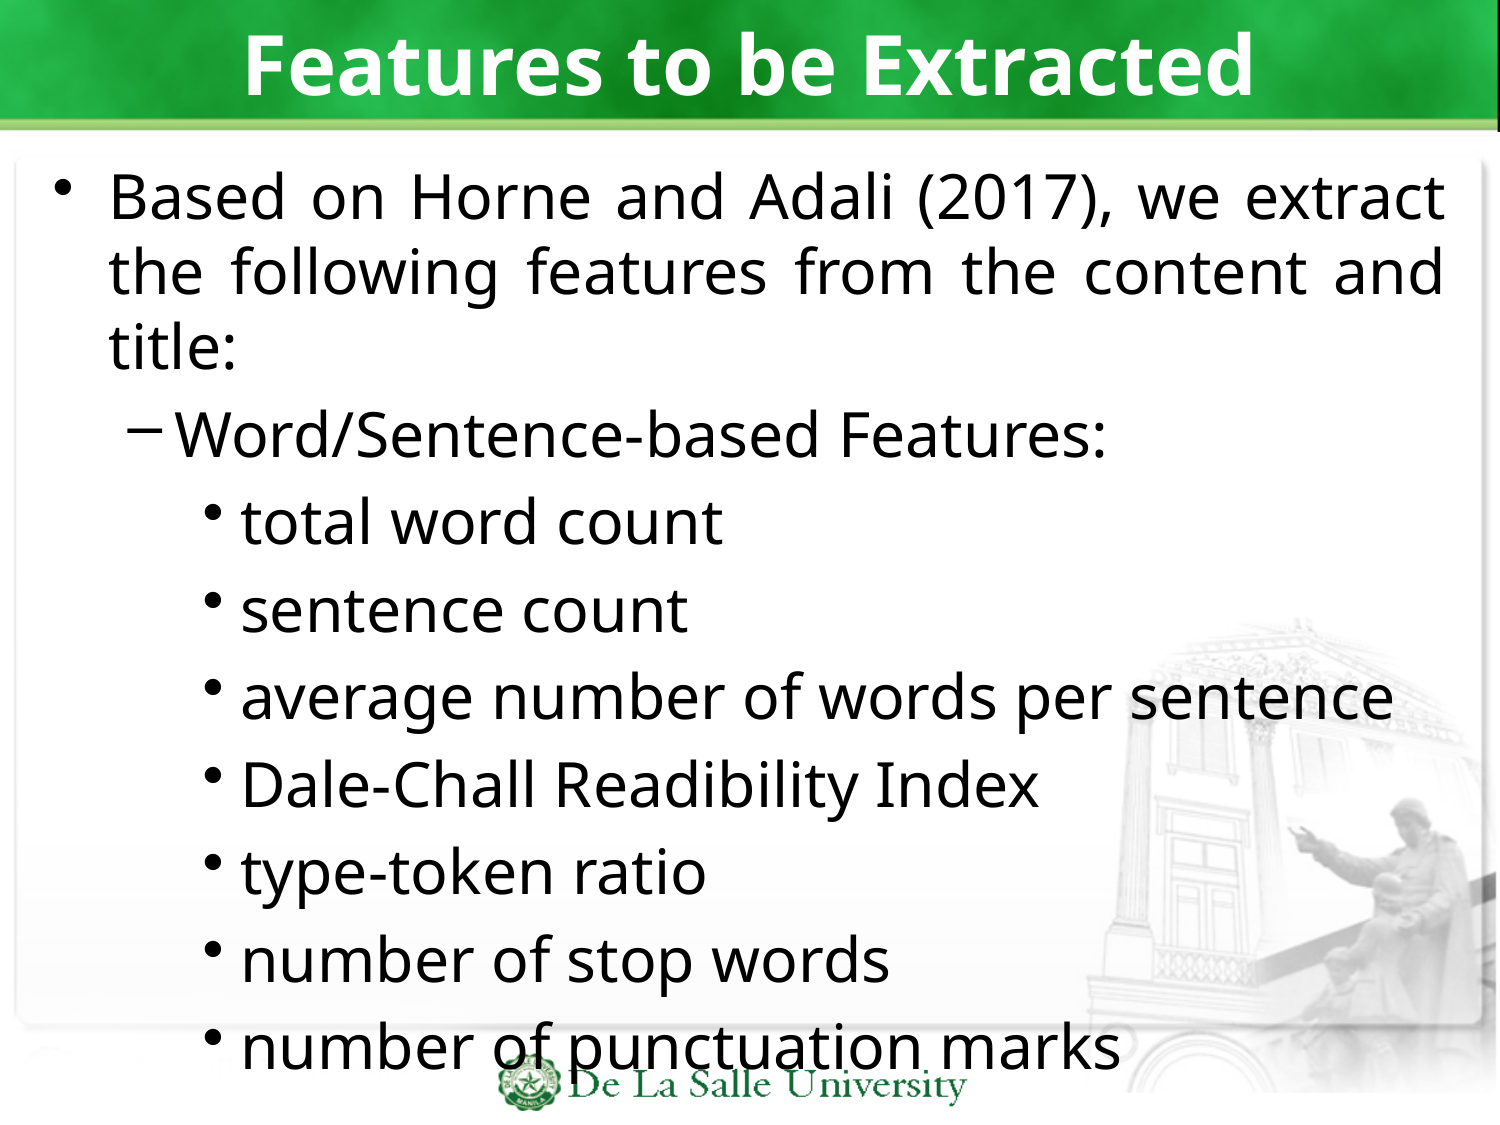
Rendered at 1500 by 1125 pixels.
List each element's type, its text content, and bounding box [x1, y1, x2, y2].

picture [0, 0, 1500, 132]
picture [0, 135, 1500, 1118]
list Based on Horne and Adali (2017), we extract the following features from the content and title: Word/Sentence-based Features: total word count sentence count average number of words per sentence Dale-Chall Readibility Index type-token ratio number of stop words number of punctuation marks [37, 149, 1463, 905]
title Features to be Extracted [75, 0, 1425, 125]
